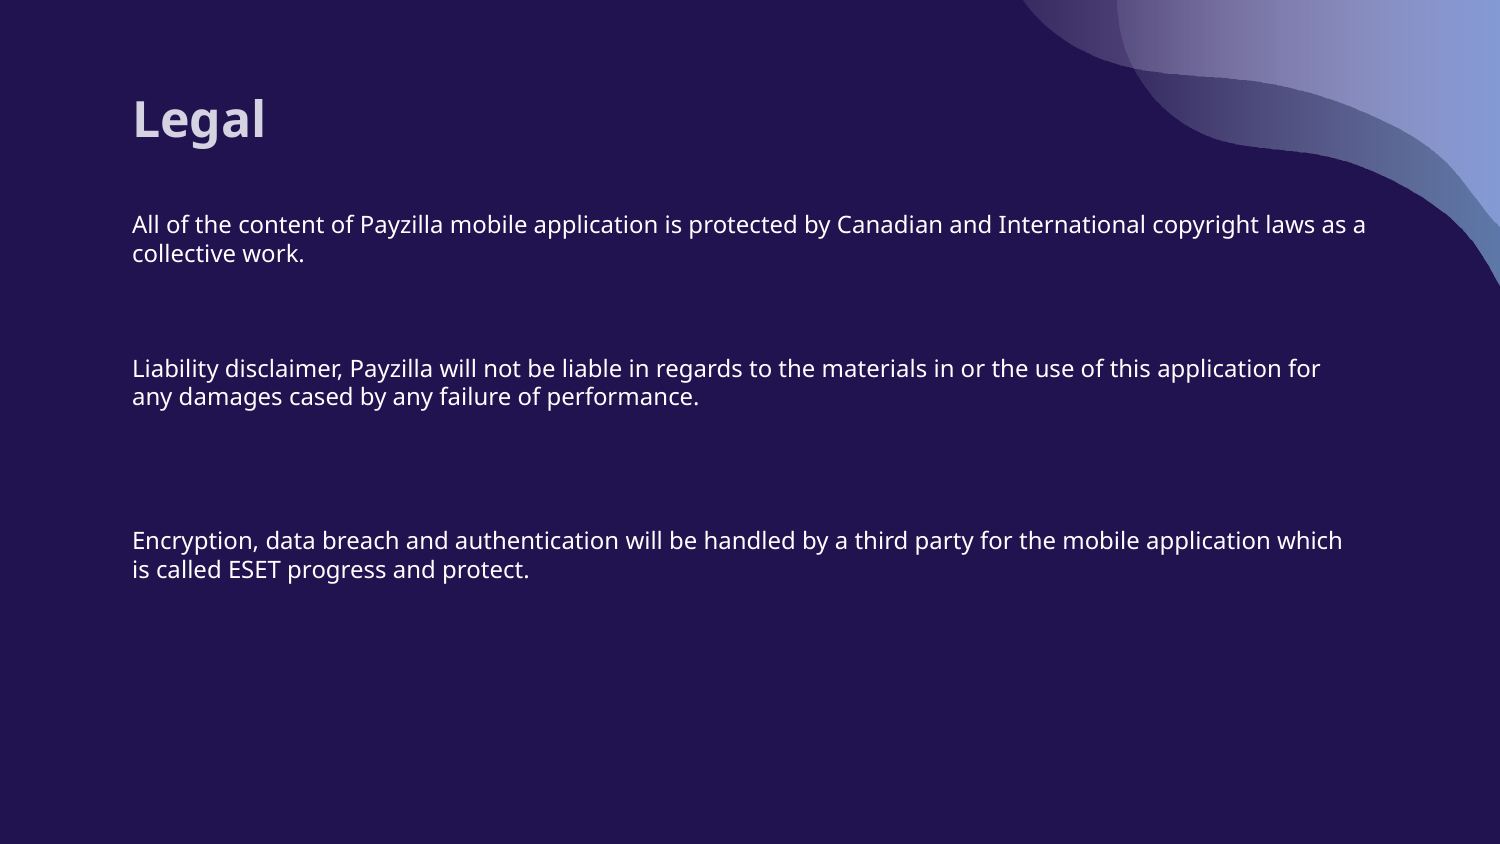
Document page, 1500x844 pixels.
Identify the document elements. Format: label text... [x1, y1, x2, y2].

subtitle All of the content of Payzilla mobile application is protected by Canadian and International copyright laws as a collective work. Liability disclaimer, Payzilla will not be liable in regards to the materials in or the use of this application for any damages cased by any failure of performance. Encryption, data breach and authentication will be handled by a third party for the mobile application which is called ESET progress and protect. [116, 194, 1383, 760]
title Legal [116, 72, 1383, 167]
